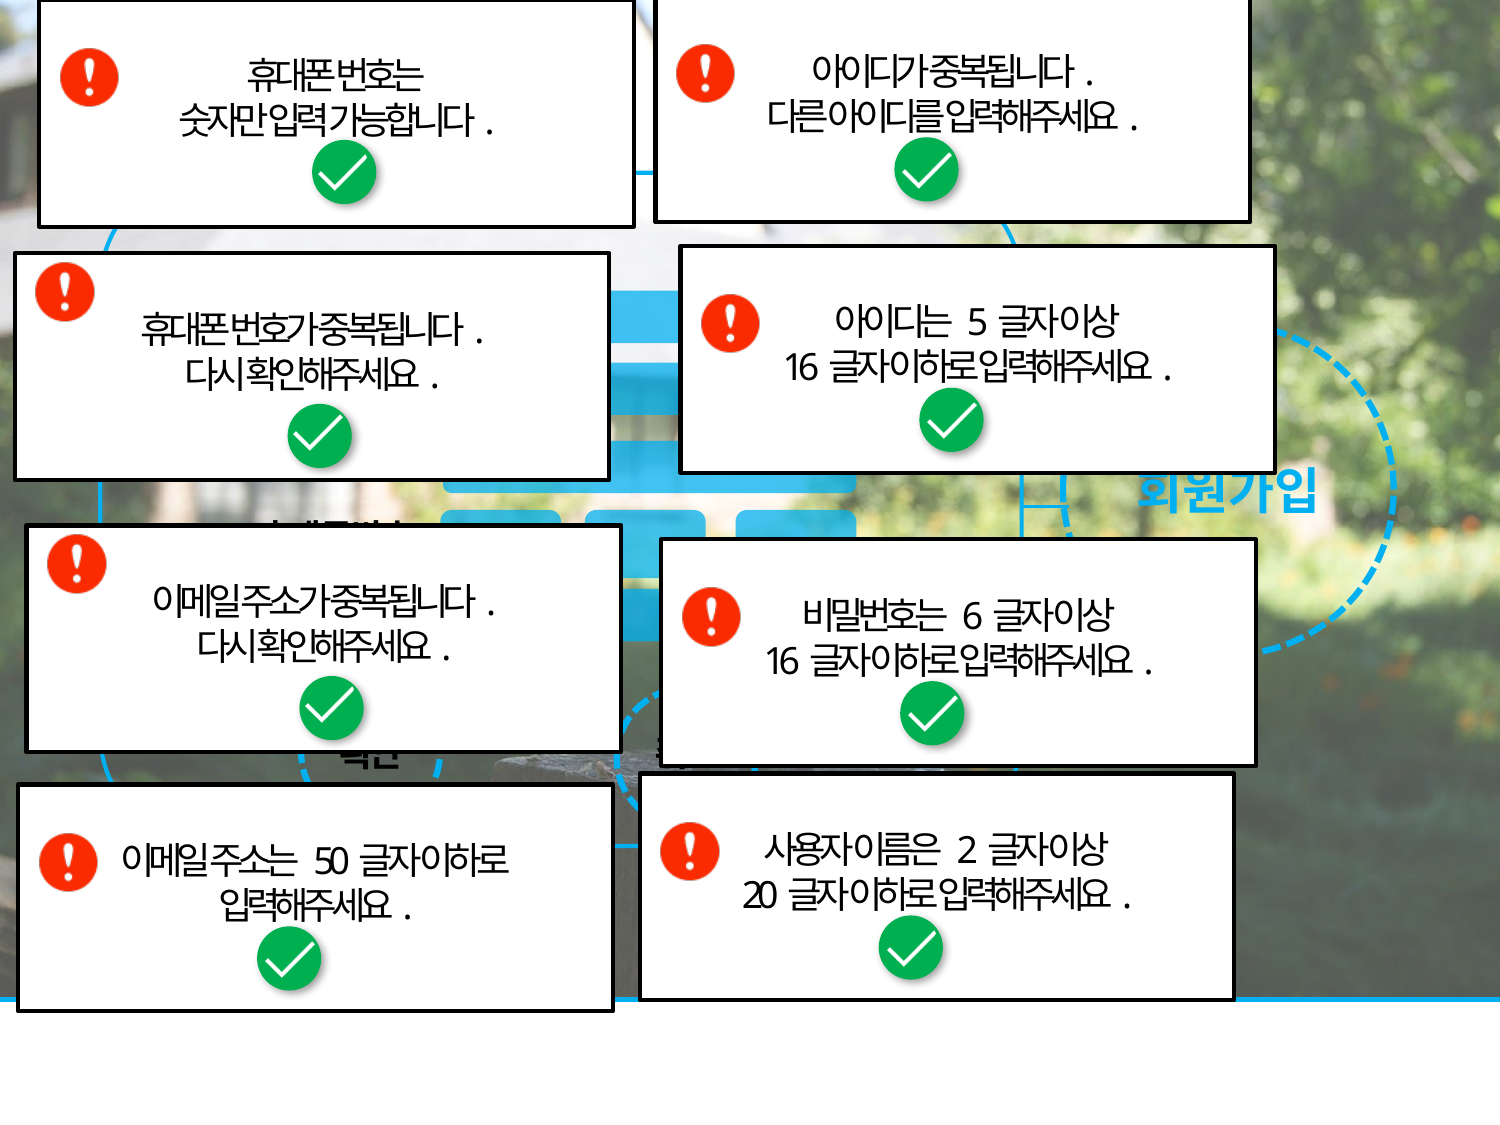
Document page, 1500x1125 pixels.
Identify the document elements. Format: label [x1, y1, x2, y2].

text_box [655, 0, 1251, 223]
text_box [660, 539, 1257, 767]
picture [0, 0, 1500, 999]
text_box [680, 245, 1276, 473]
text_box [639, 773, 1235, 1001]
text_box [38, 0, 634, 227]
text_box [17, 784, 613, 1012]
text_box [14, 253, 610, 481]
text_box [26, 525, 622, 753]
